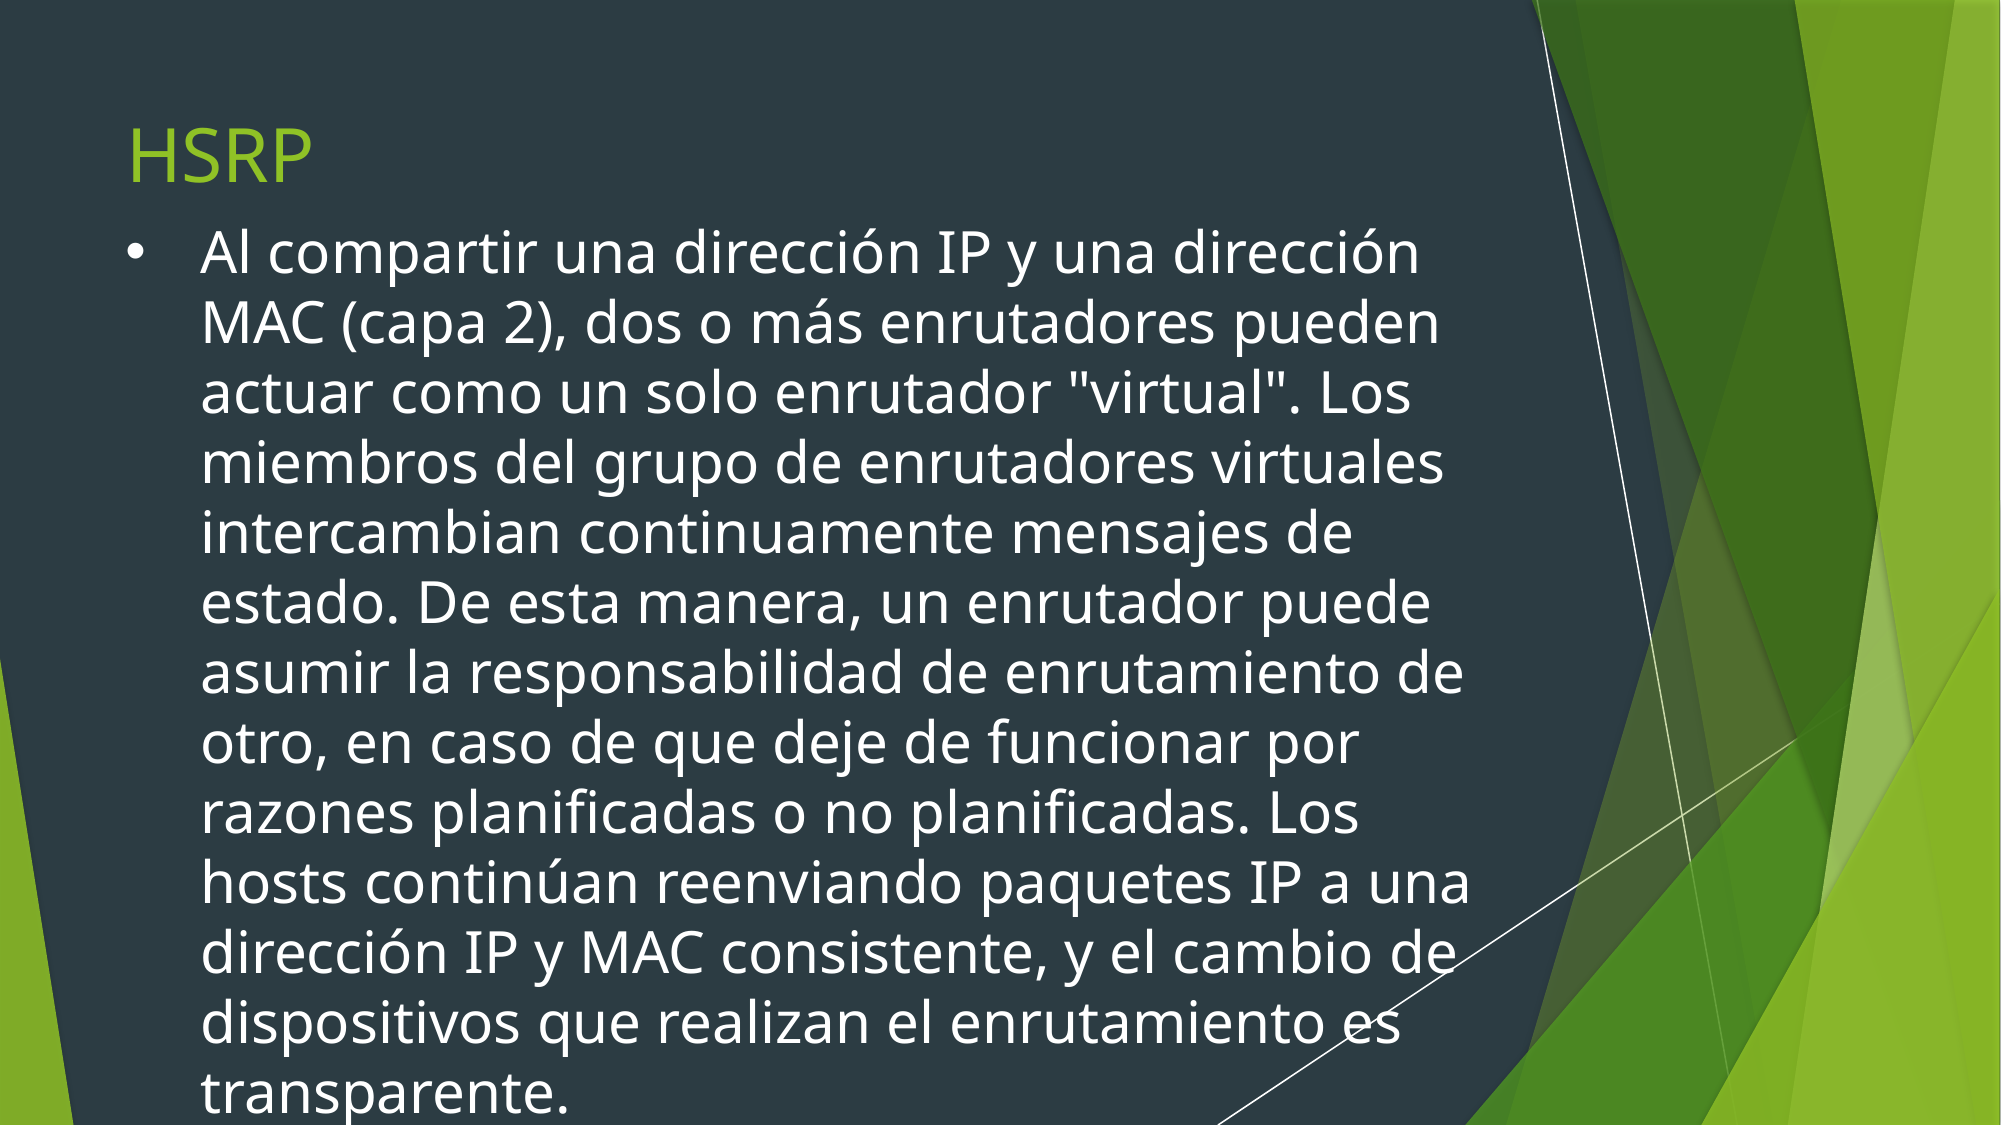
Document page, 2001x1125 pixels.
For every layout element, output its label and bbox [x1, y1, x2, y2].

text_box [0, 0, 2000, 1125]
